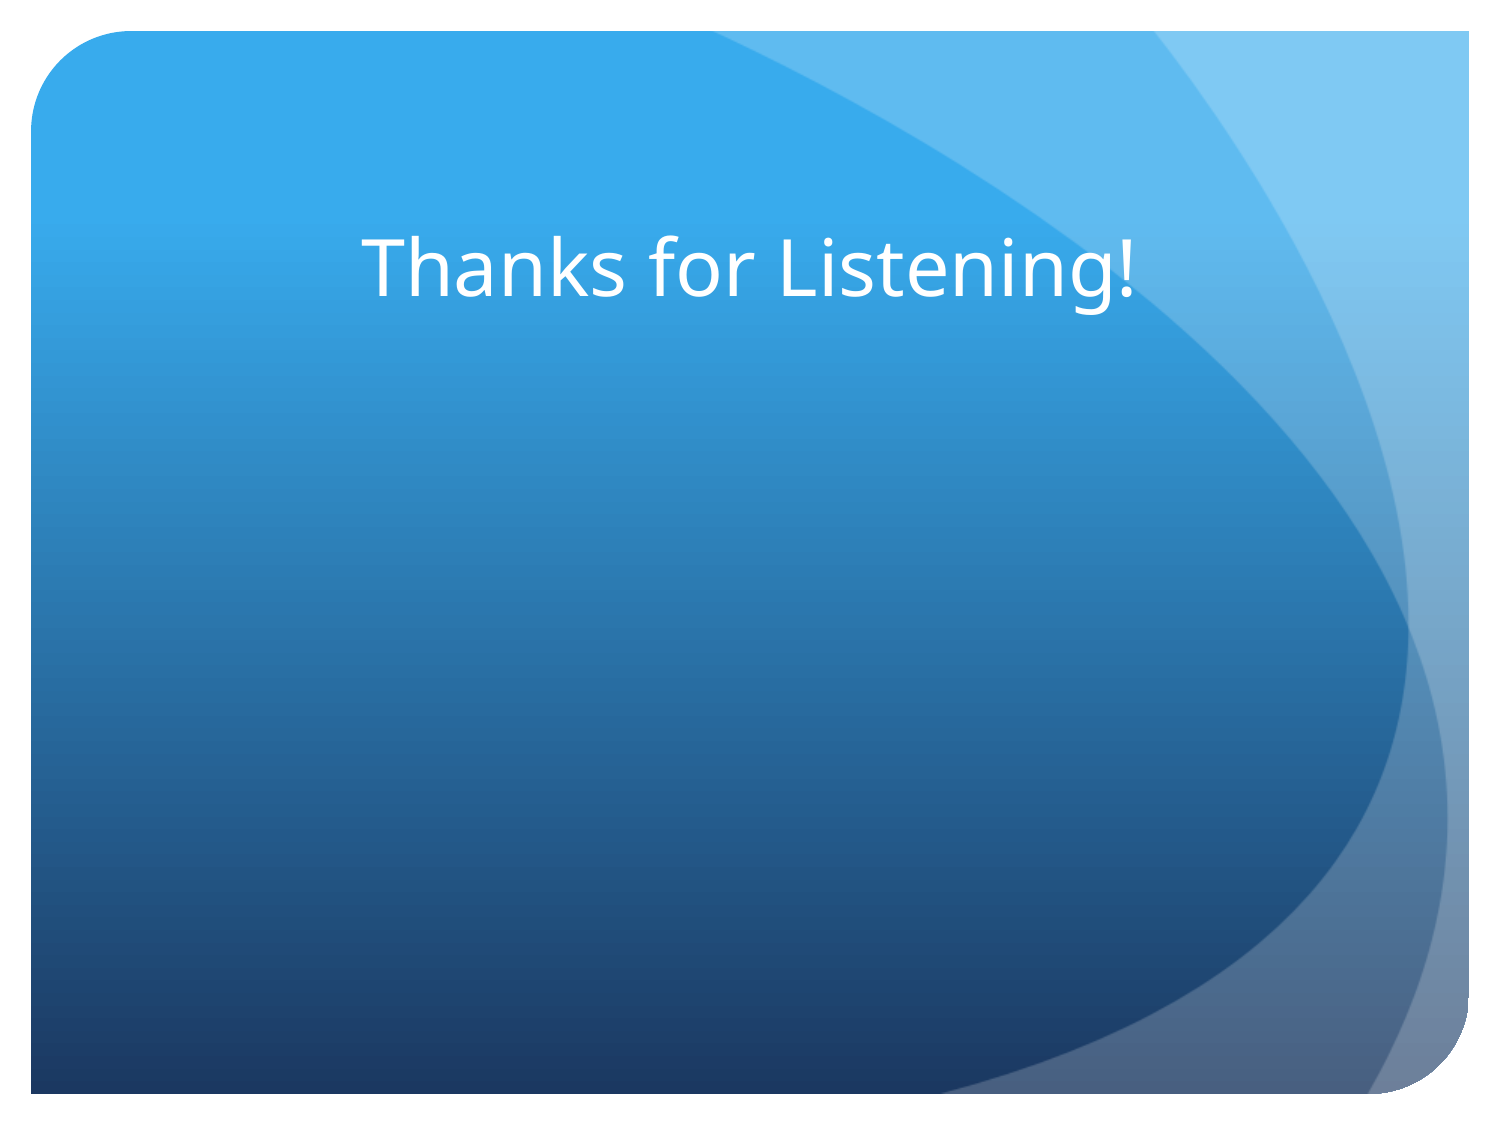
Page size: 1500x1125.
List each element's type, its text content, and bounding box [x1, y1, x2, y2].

title Thanks for Listening! [127, 148, 1372, 320]
picture [24, 30, 1473, 1094]
